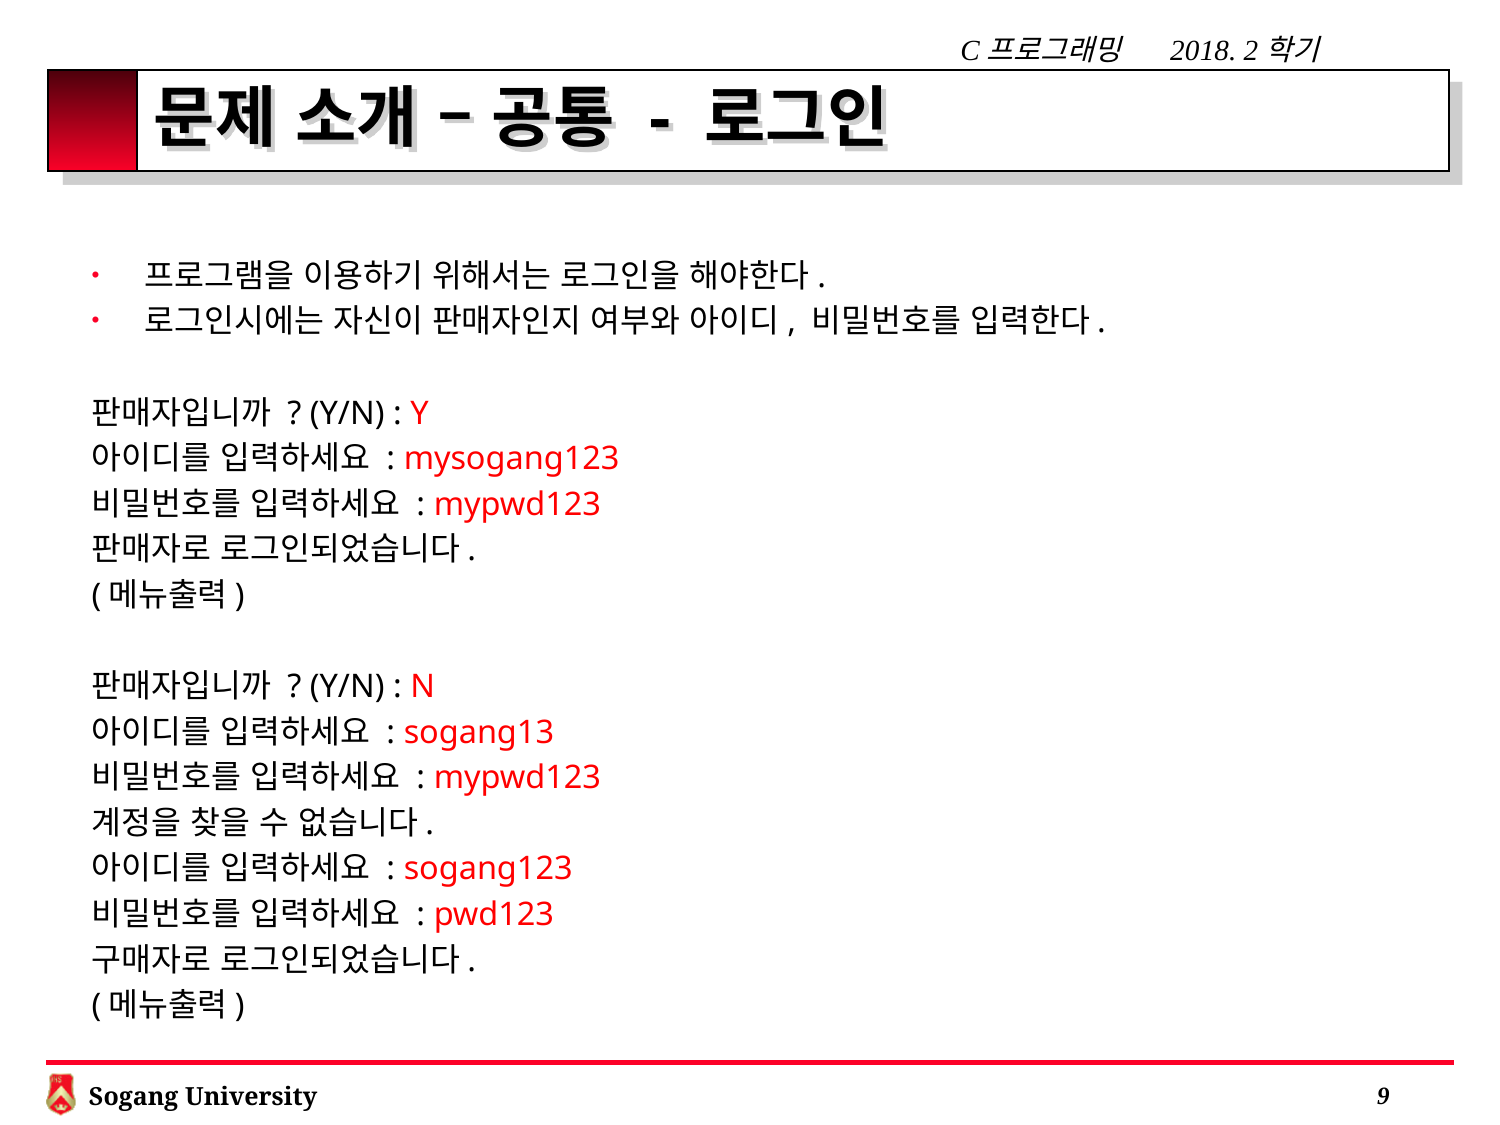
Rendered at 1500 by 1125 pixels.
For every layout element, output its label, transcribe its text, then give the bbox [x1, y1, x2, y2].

list 프로그램을 이용하기 위해서는 로그인을 해야한다. 로그인시에는 자신이 판매자인지 여부와 아이디, 비밀번호를 입력한다. 판매자입니까 ? (Y/N) : Y 아이디를 입력하세요 : mysogang123 비밀번호를 입력하세요 : mypwd123 판매자로 로그인되었습니다. (메뉴출력) 판매자입니까 ? (Y/N) : N 아이디를 입력하세요 : sogang13 비밀번호를 입력하세요 : mypwd123 계정을 찾을 수 없습니다. 아이디를 입력하세요 : sogang123 비밀번호를 입력하세요 : pwd123 구매자로 로그인되었습니다. (메뉴출력) [76, 246, 1393, 1032]
title 문제 소개 – 공통 - 로그인 [138, 65, 1455, 179]
slide_number 8 [1287, 1070, 1405, 1119]
picture [44, 1068, 80, 1119]
